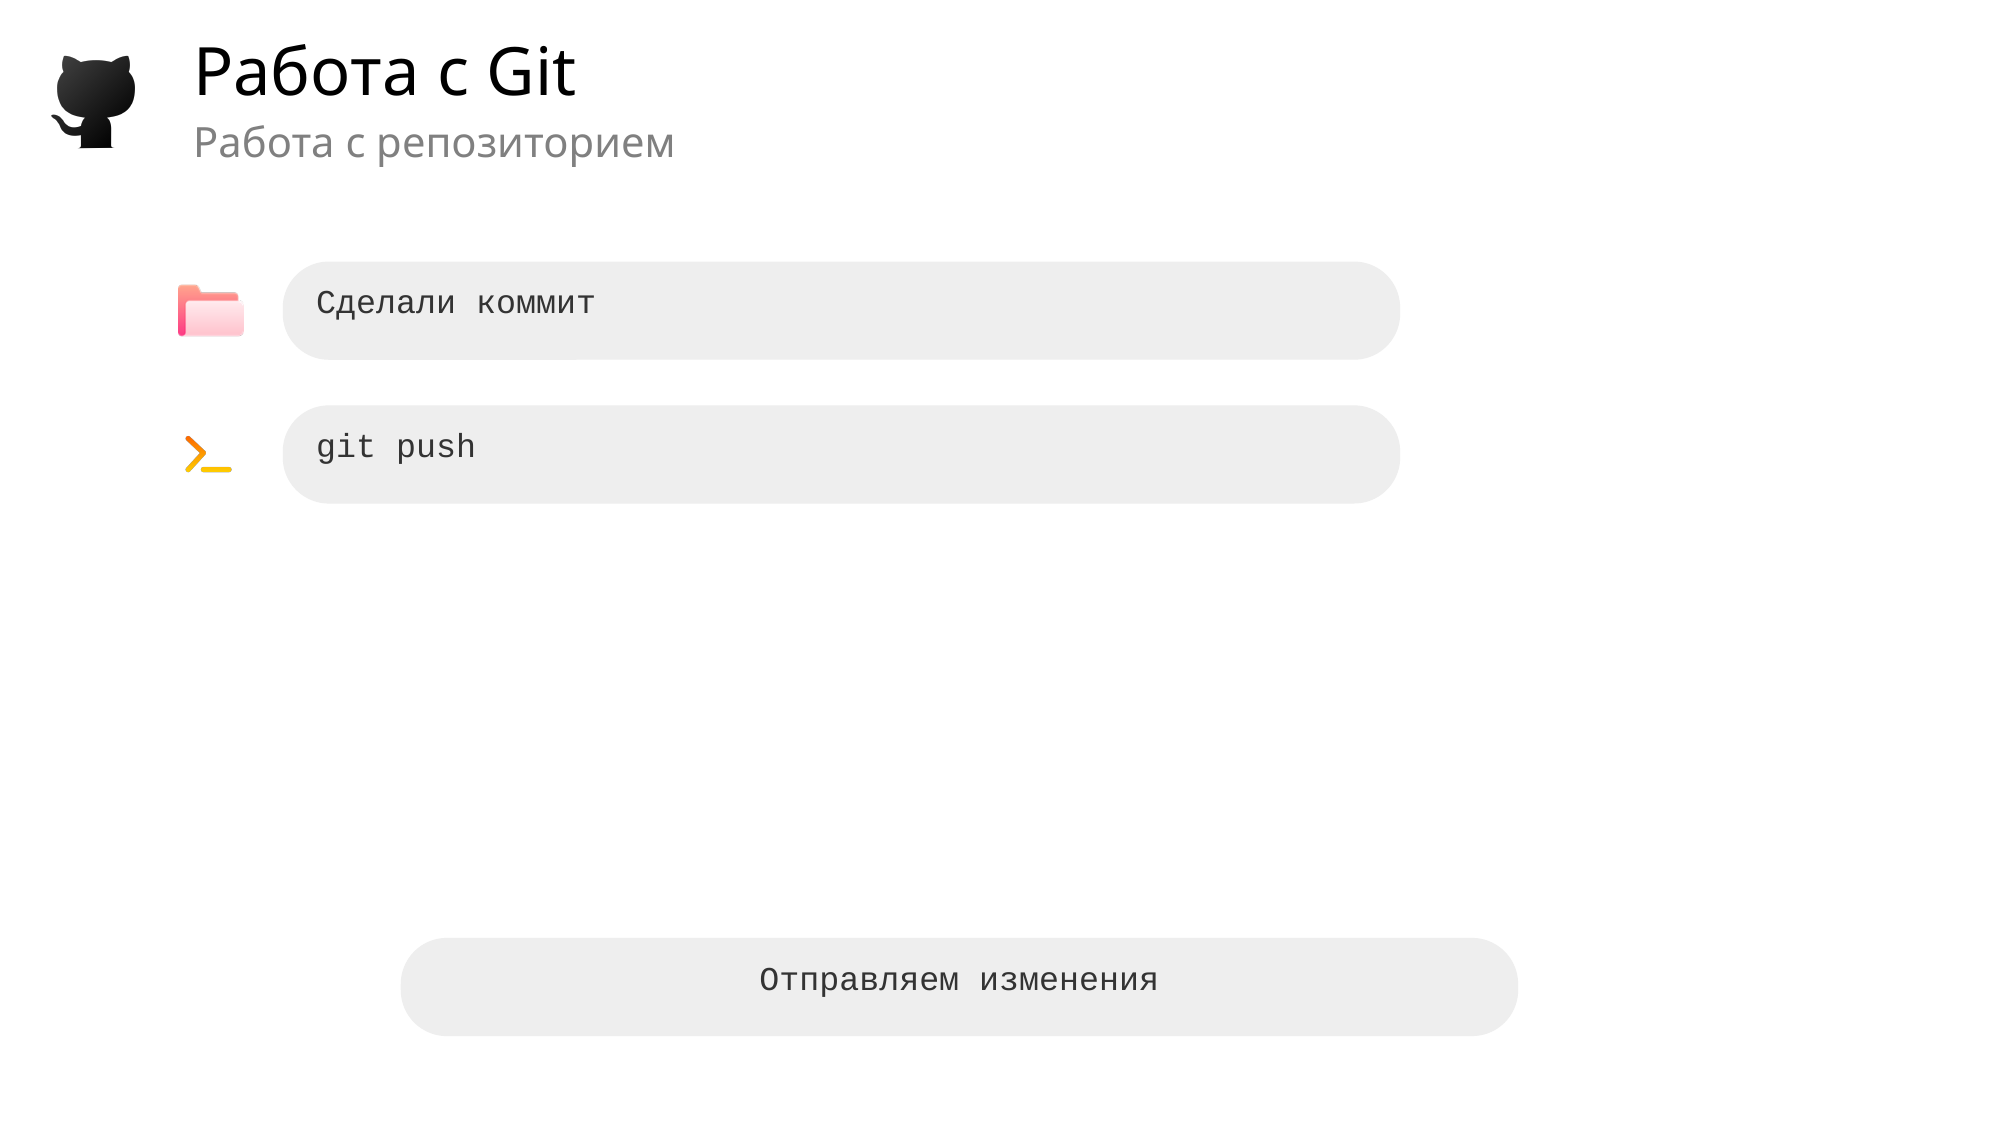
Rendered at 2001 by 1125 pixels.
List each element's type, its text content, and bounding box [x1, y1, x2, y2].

text_box git push [282, 405, 1401, 504]
text_box Сделали коммит [282, 261, 1401, 360]
text_box Работа с репозиторием [178, 117, 1743, 174]
text_box Отправляем изменения [400, 937, 1519, 1037]
picture [178, 423, 239, 485]
picture [178, 277, 244, 344]
title Работа с Git [178, 37, 641, 117]
picture [39, 48, 147, 156]
